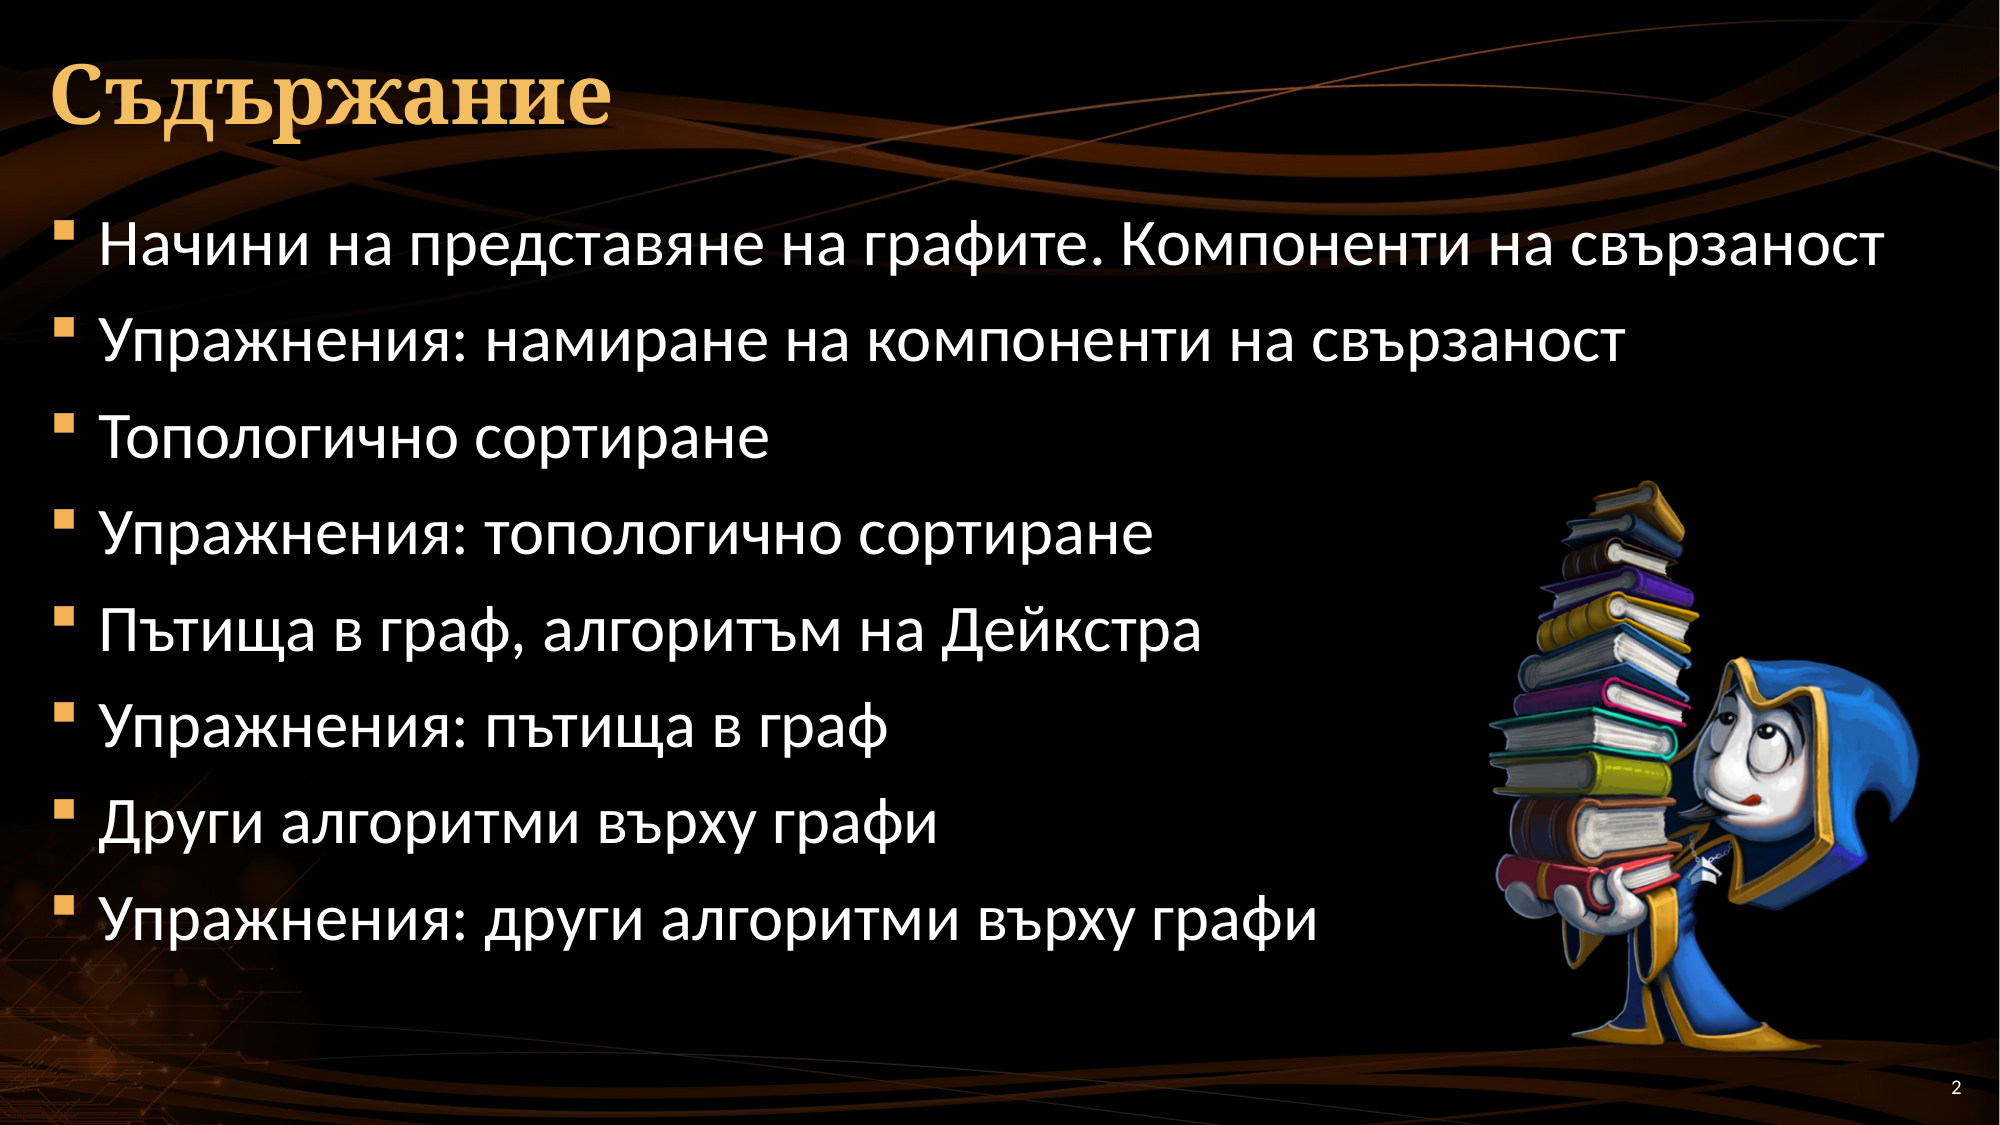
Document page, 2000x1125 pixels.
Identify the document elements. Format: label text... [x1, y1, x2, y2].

title Съдържание [30, 6, 1968, 189]
picture [0, 0, 2000, 1125]
list Начини на представяне на графите. Компоненти на свързаност Упражнения: намиране на компоненти на свързаност Топологично сортиране Упражнения: топологично сортиране Пътища в граф, алгоритъм на Дейкстра Упражнения: пътища в граф Други алгоритми върху графи Упражнения: други алгоритми върху графи [31, 189, 1968, 1103]
slide_number 2 [1897, 1070, 1968, 1103]
